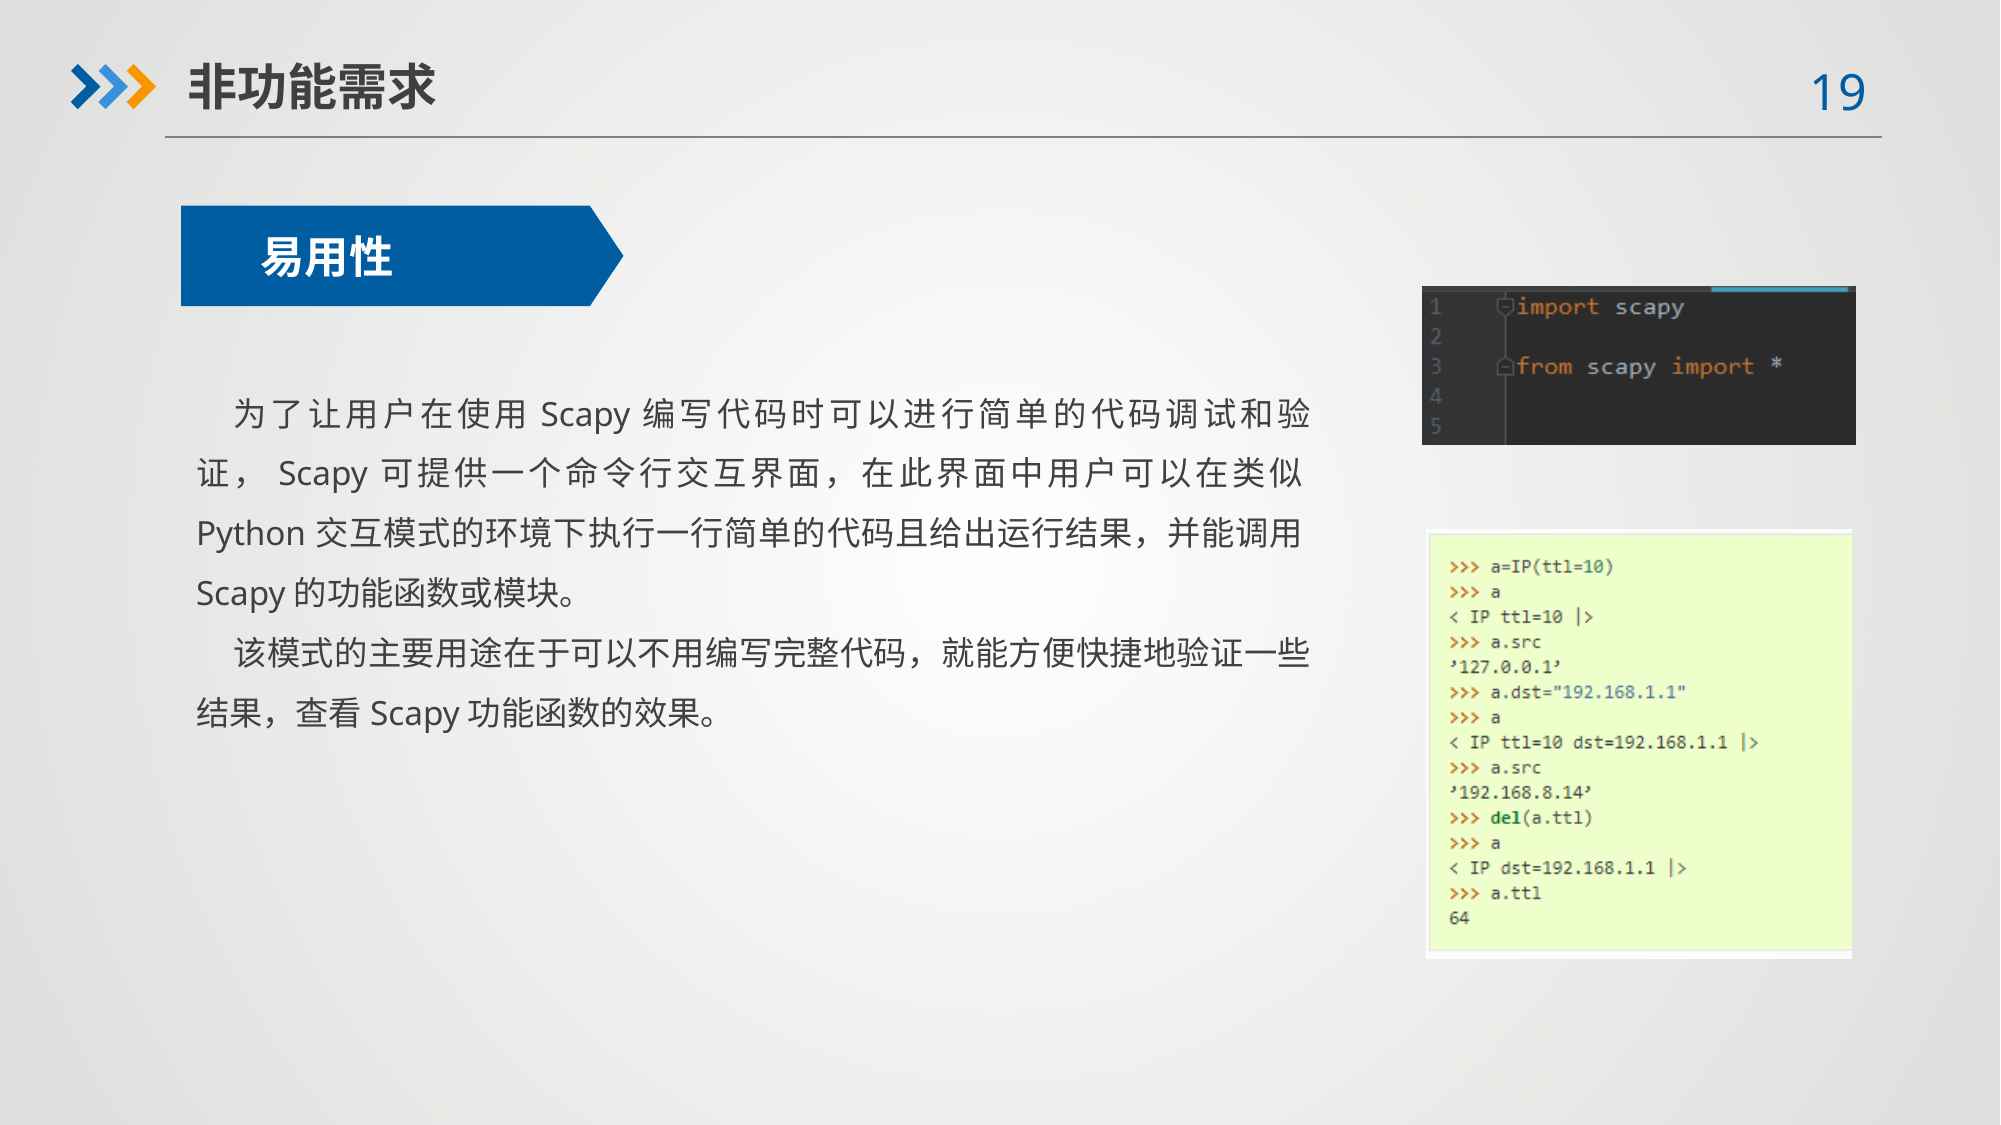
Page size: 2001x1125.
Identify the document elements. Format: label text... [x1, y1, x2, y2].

picture [0, 0, 2000, 1125]
text_box 易用性 [260, 229, 545, 283]
text_box 为了让用户在使用Scapy编写代码时可以进行简单的代码调试和验证，Scapy可提供一个命令行交互界面，在此界面中用户可以在类似Python交互模式的环境下执行一行简单的代码且给出运行结果，并能调用Scapy的功能函数或模块。 该模式的主要用途在于可以不用编写完整代码，就能方便快捷地验证一些结果，查看Scapy功能函数的效果。 [181, 365, 1326, 740]
text_box 非功能需求 [187, 43, 654, 127]
text_box [179, 203, 626, 309]
